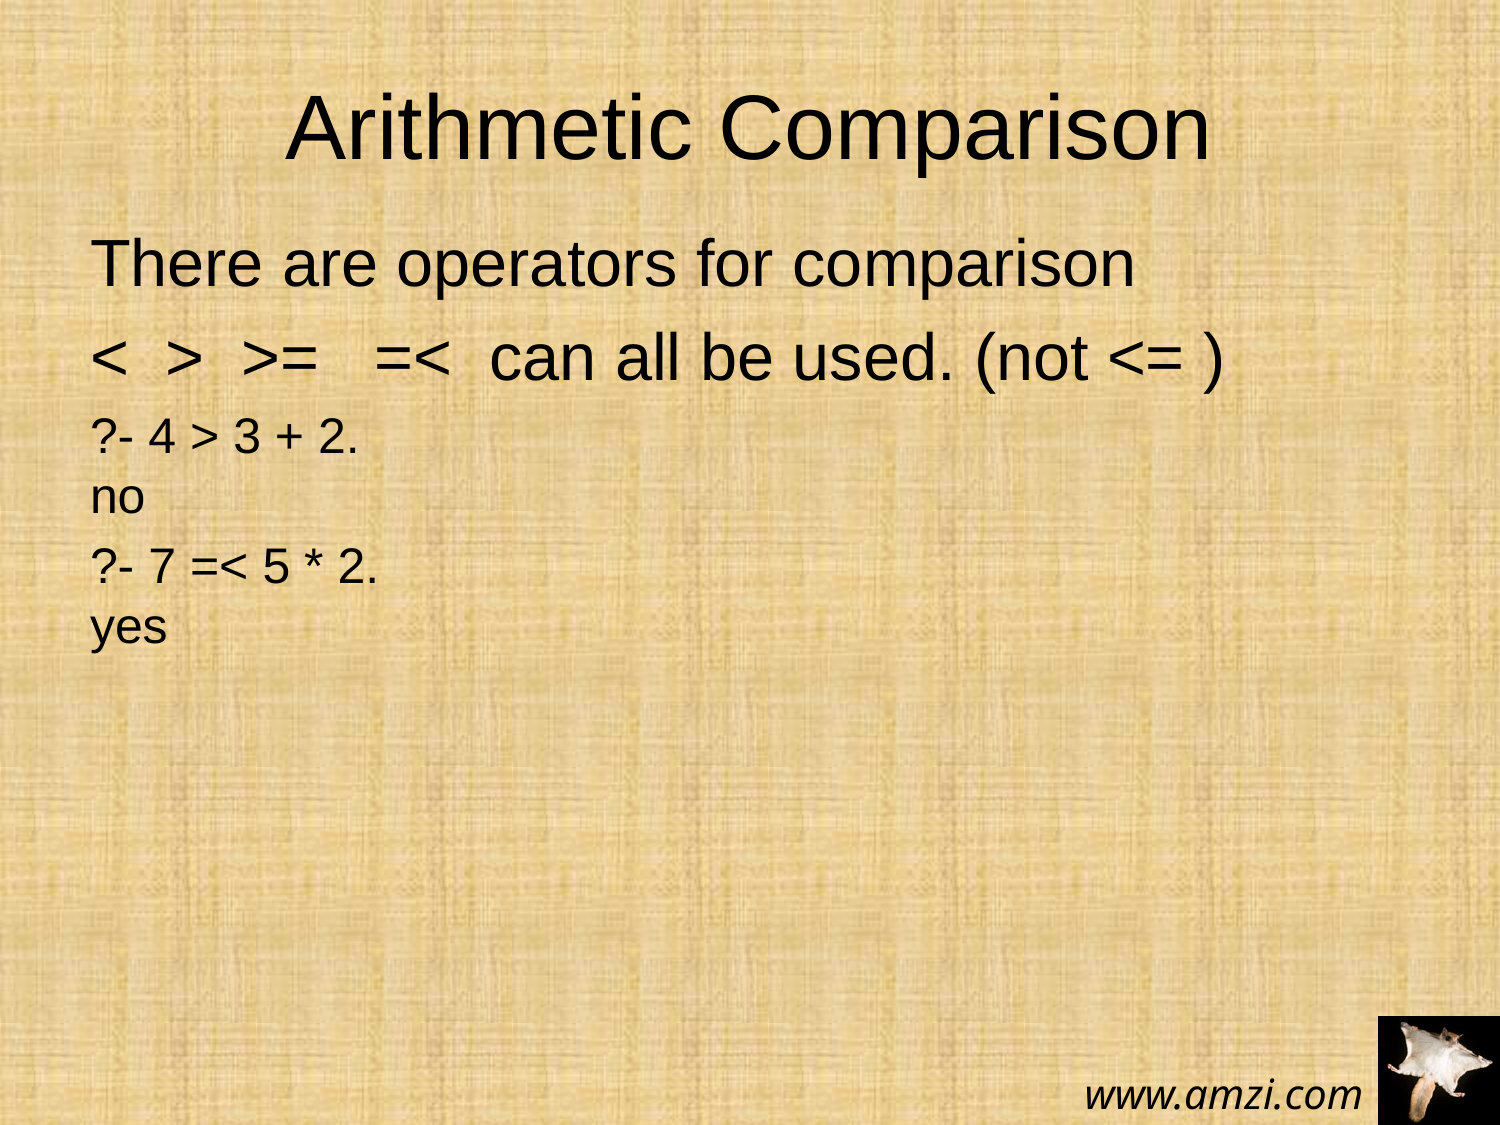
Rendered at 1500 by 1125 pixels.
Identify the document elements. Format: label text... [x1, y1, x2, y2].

picture [0, 0, 1500, 1125]
list There are operators for comparison < > >= =< can all be used. (not <= ) ?- 4 > 3 + 2. no ?- 7 =< 5 * 2. yes [75, 212, 1425, 905]
title Arithmetic Comparison [75, 45, 1425, 200]
